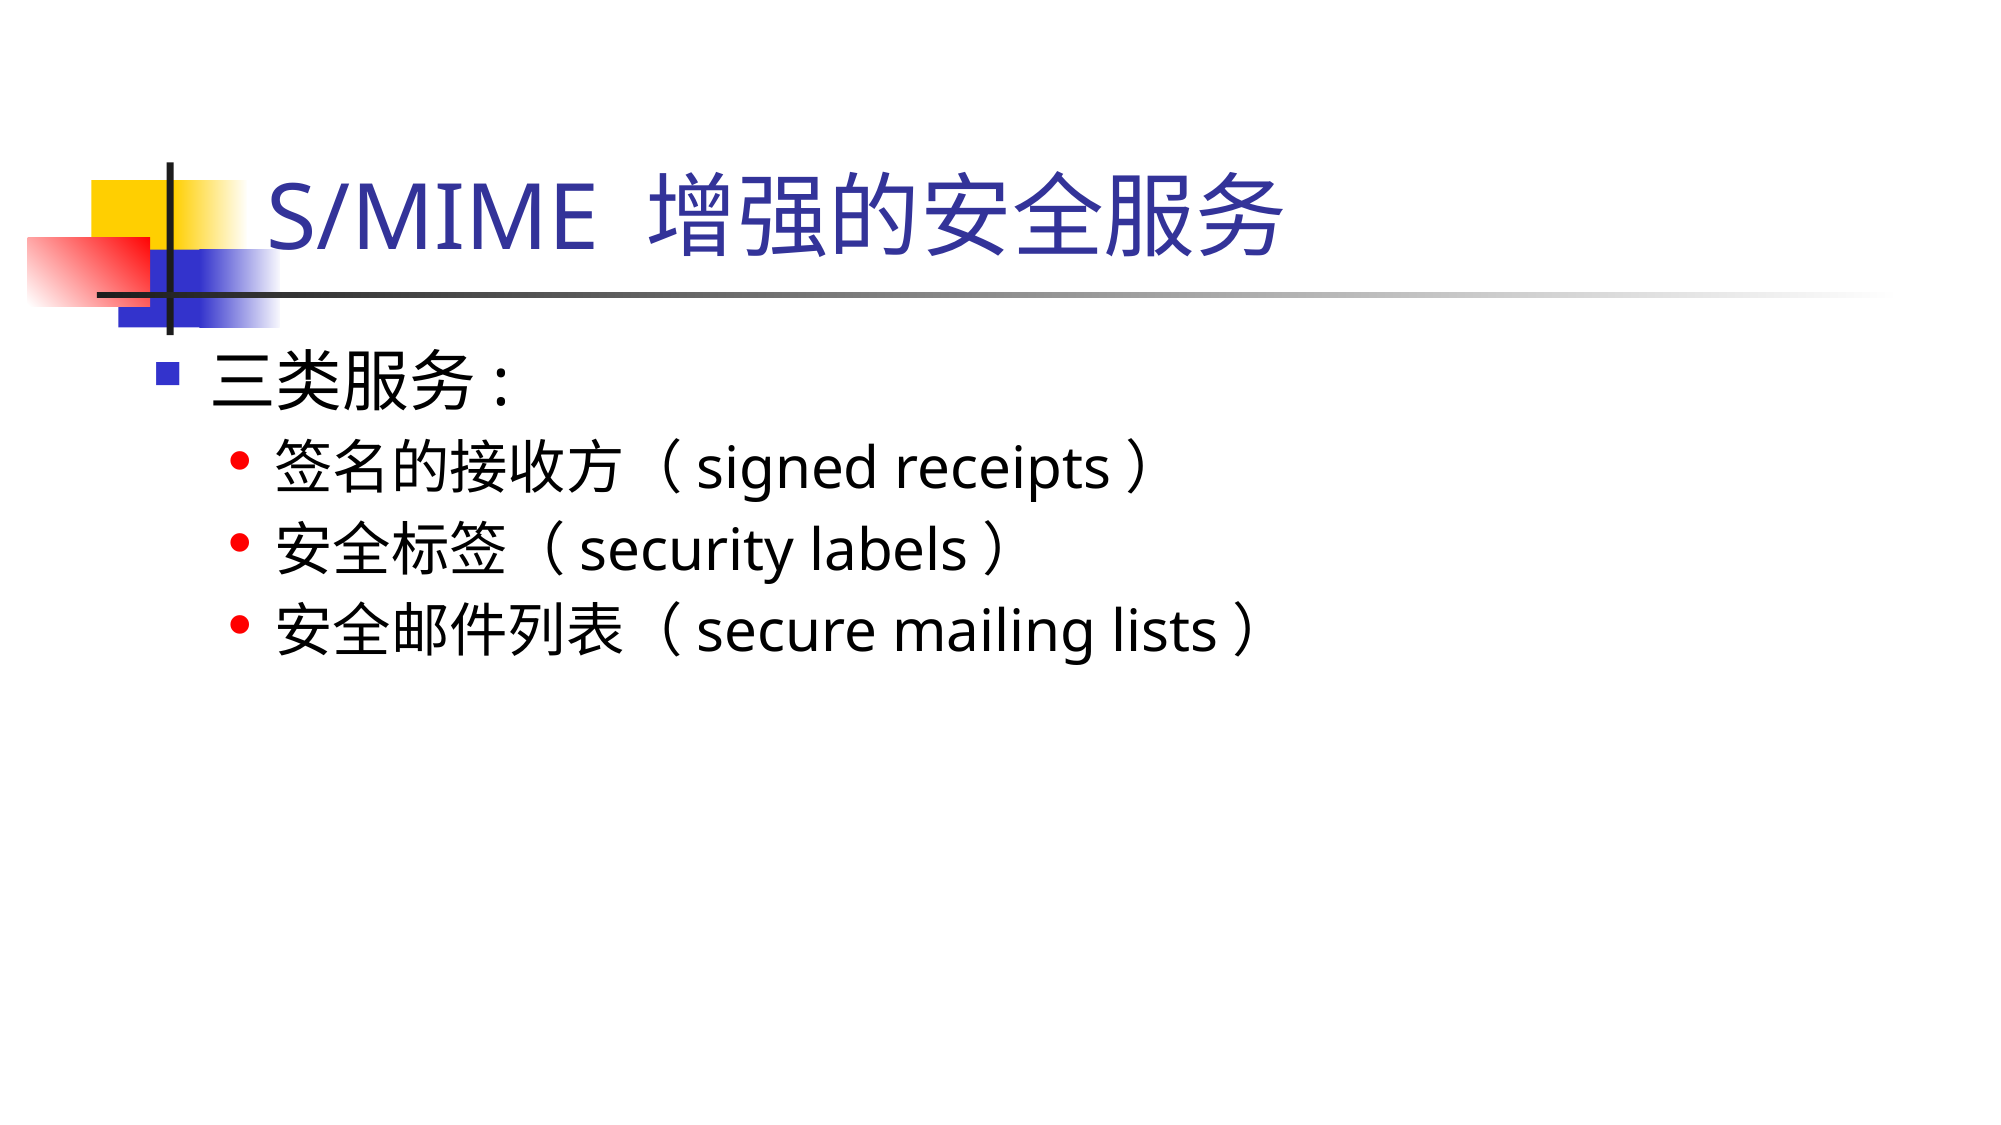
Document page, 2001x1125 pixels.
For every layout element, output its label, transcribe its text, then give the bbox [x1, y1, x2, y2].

title S/MIME 增强的安全服务 [251, 35, 1957, 275]
list 三类服务: 签名的接收方（signed receipts） 安全标签（security labels） 安全邮件列表（secure mailing lists） [137, 331, 1838, 1006]
